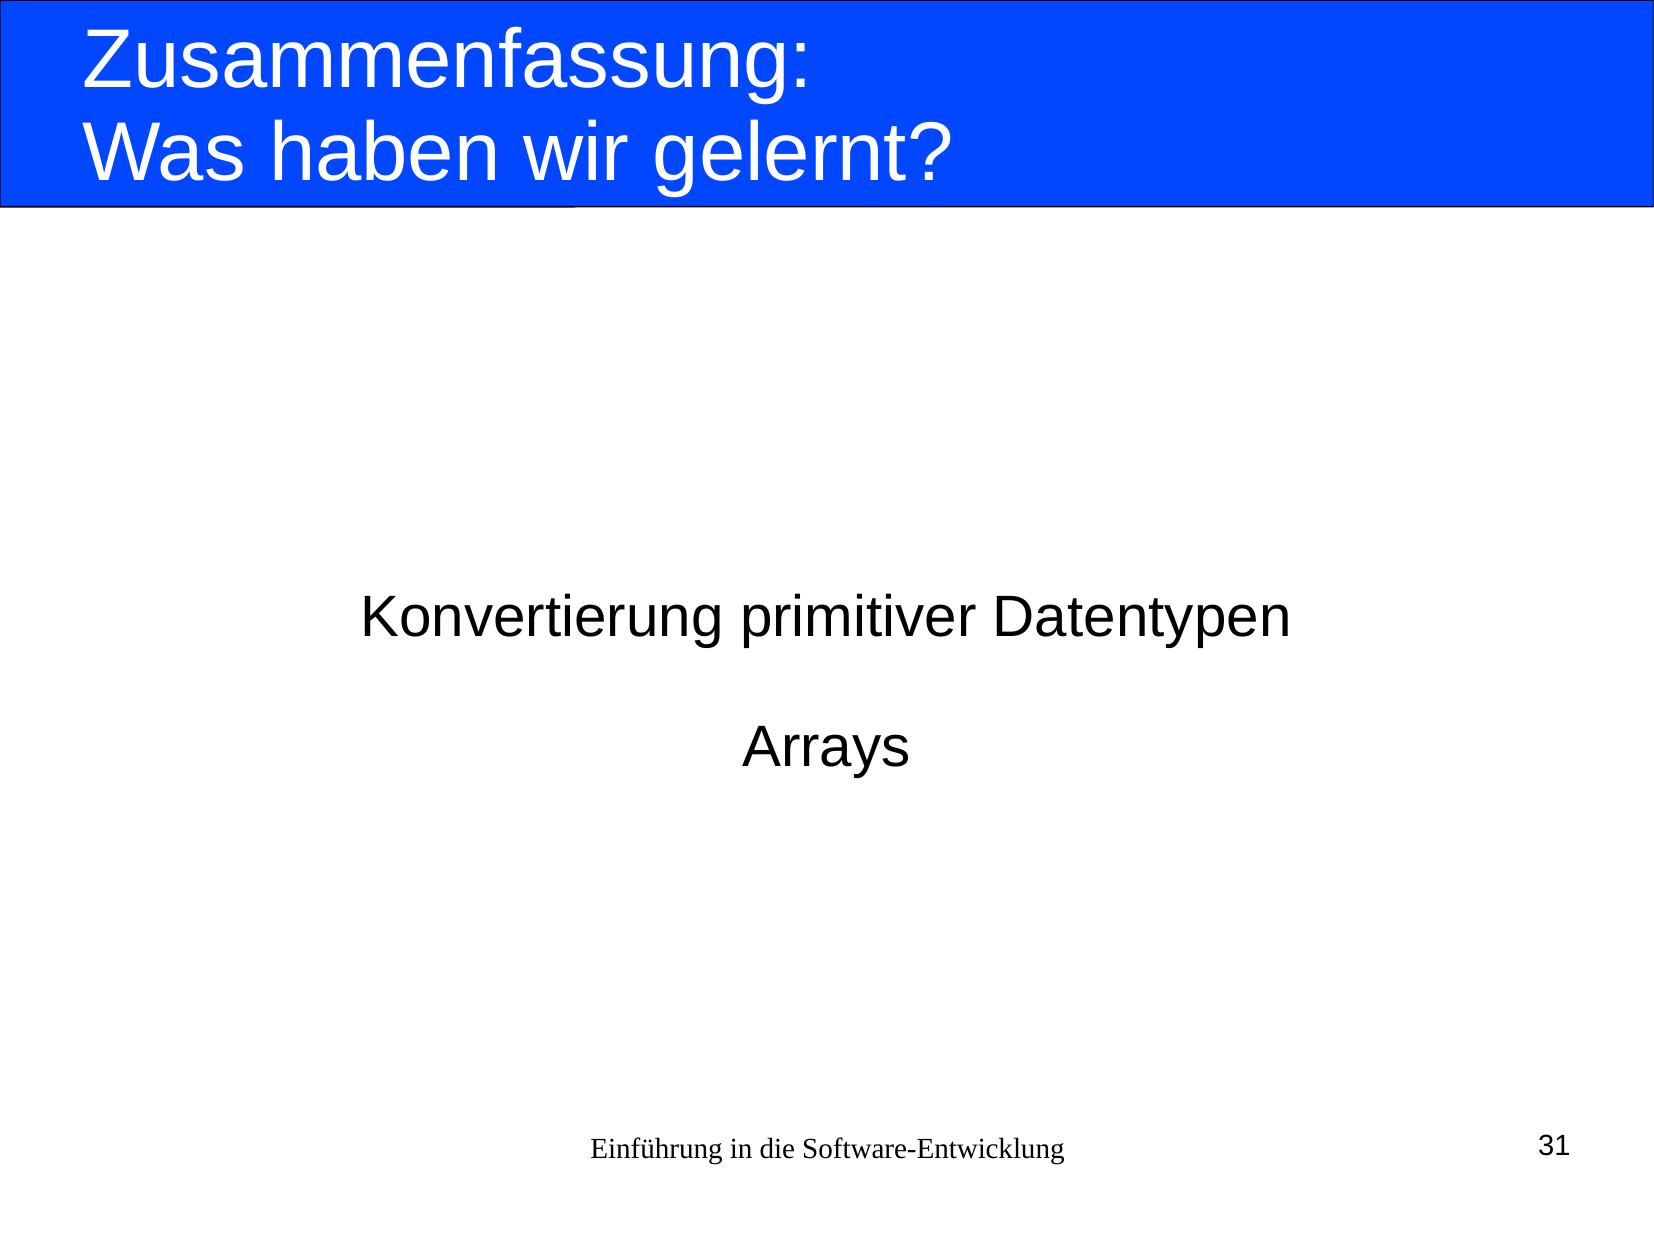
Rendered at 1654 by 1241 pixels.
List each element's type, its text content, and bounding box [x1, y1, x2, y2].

text_box [0, 0, 1654, 207]
slide_number 31 [1185, 1129, 1571, 1216]
title Zusammenfassung: Was haben wir gelernt? [82, 13, 1571, 293]
footer Einführung in die Software-Entwicklung [565, 1129, 1090, 1216]
subtitle Konvertierung primitiver Datentypen Arrays [212, 244, 1441, 1064]
